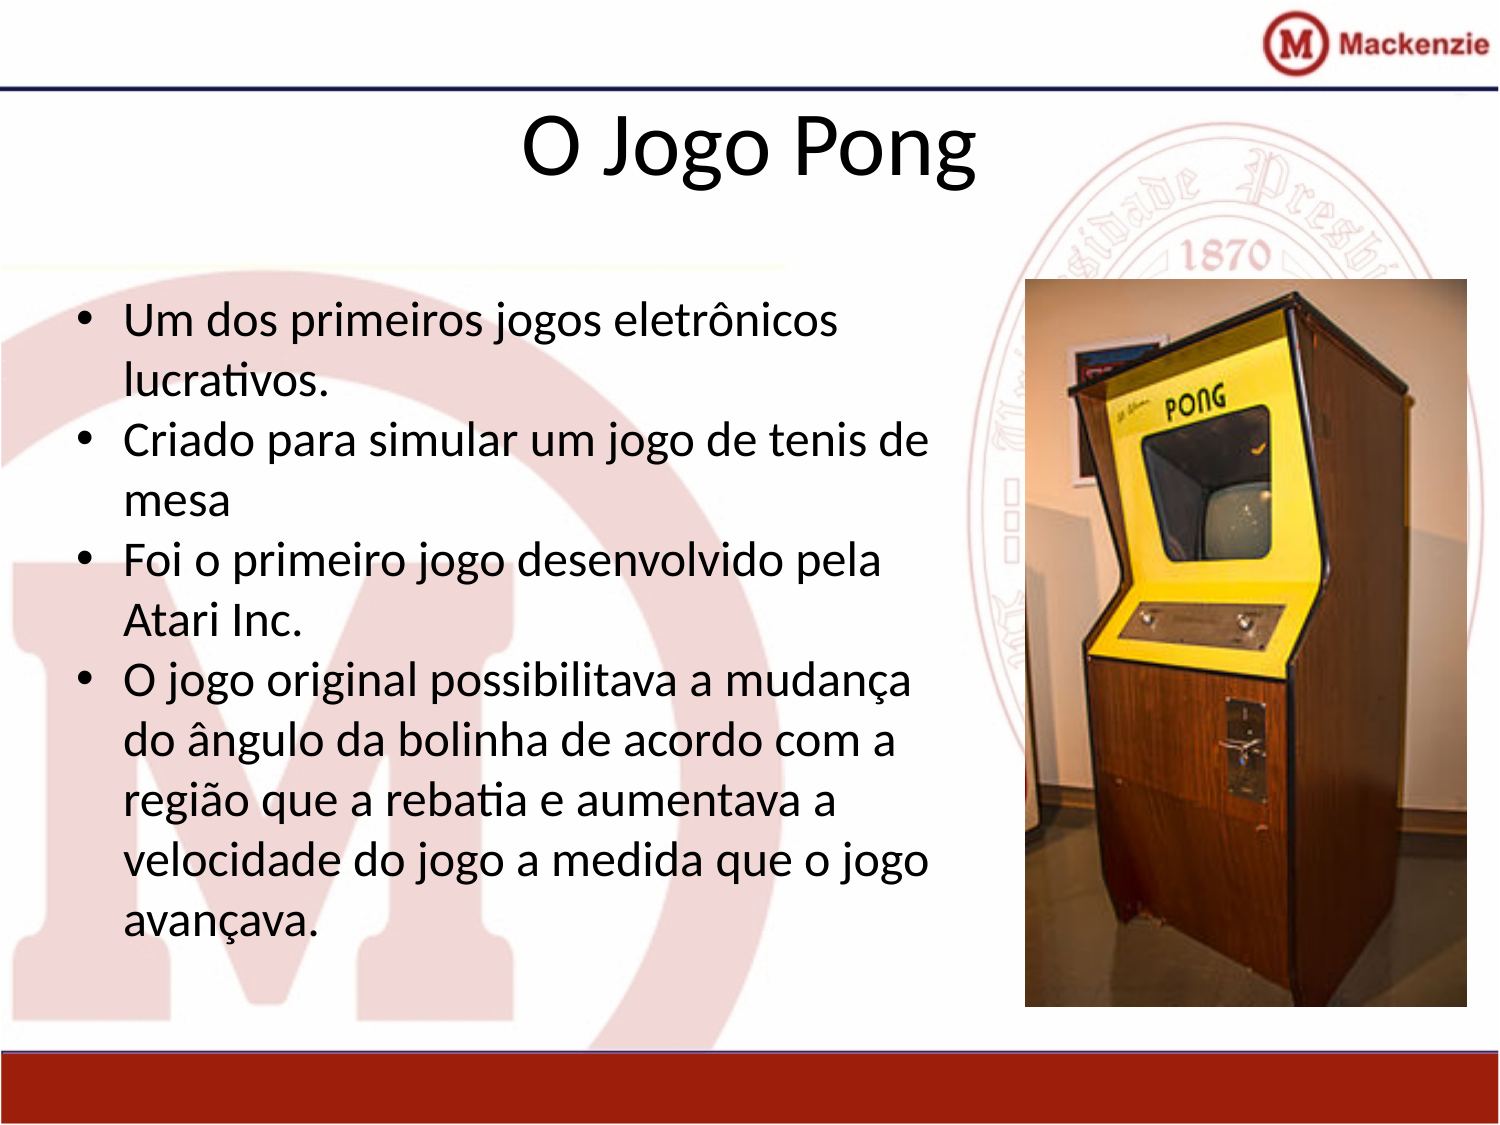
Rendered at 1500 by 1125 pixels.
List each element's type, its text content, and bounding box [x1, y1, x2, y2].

picture [0, 0, 1499, 1125]
title O Jogo Pong [75, 45, 1425, 233]
text_box Um dos primeiros jogos eletrônicos lucrativos. Criado para simular um jogo de tenis de mesa Foi o primeiro jogo desenvolvido pela Atari Inc. O jogo original possibilitava a mudança do ângulo da bolinha de acordo com a região que a rebatia e aumentava a velocidade do jogo a medida que o jogo avançava. [61, 279, 952, 1075]
